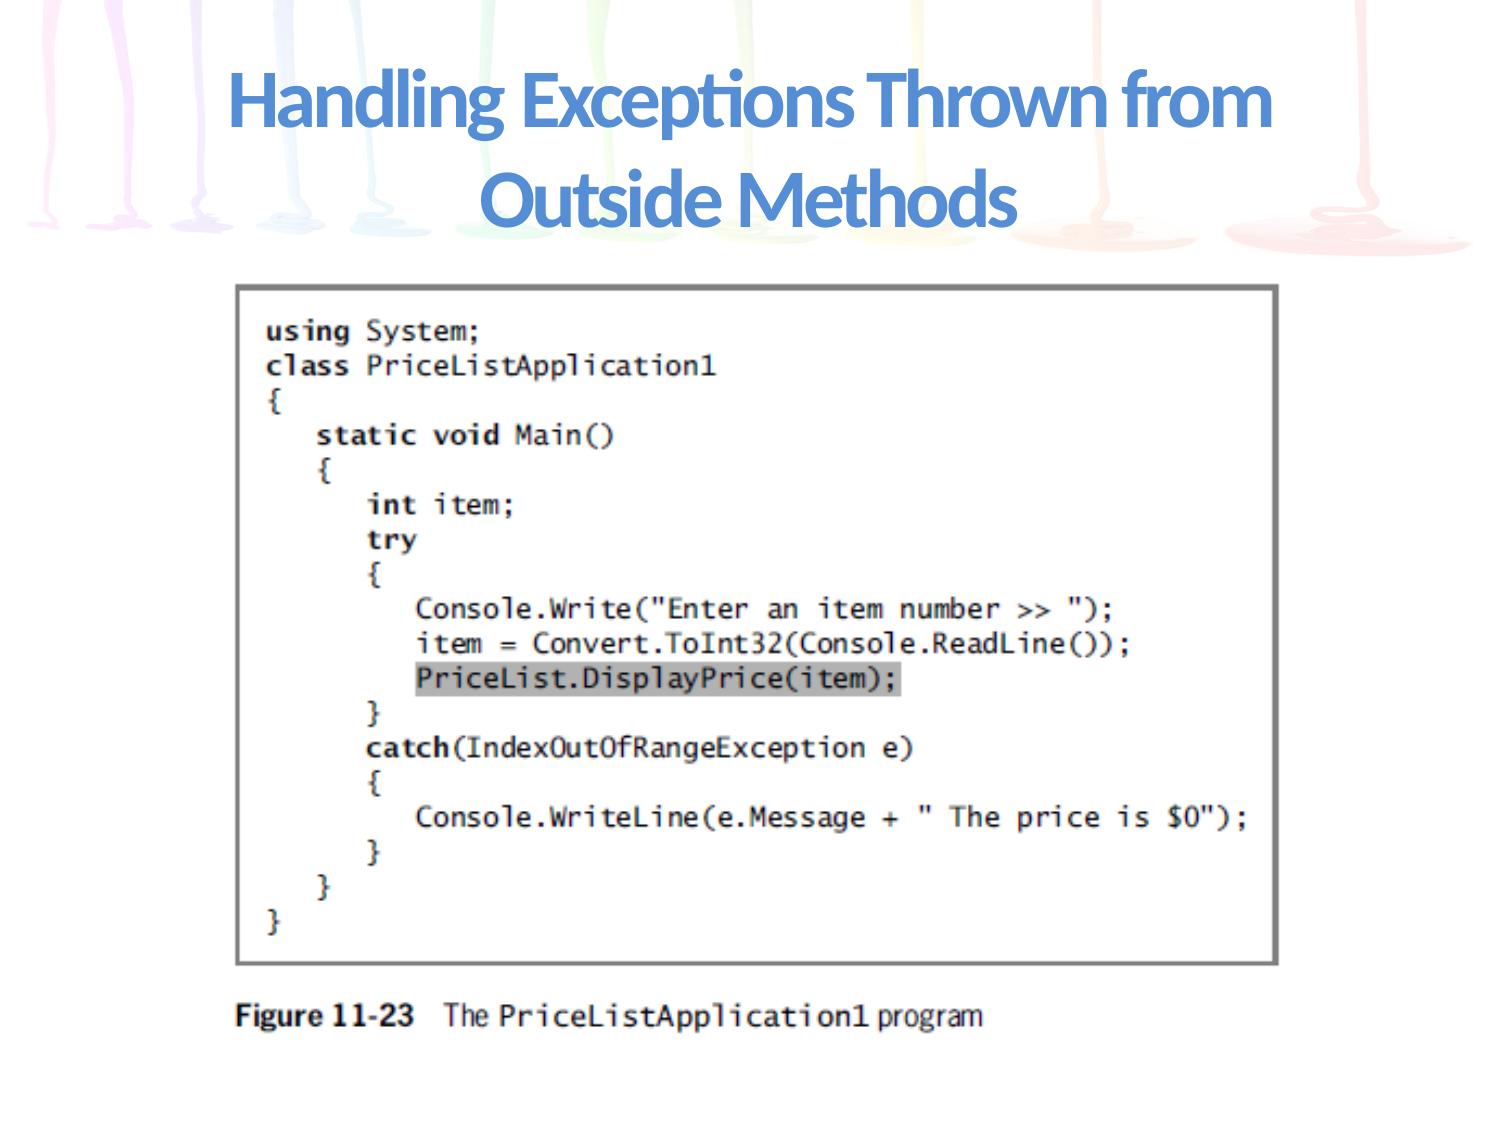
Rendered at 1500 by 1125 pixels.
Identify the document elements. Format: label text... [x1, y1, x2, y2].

picture [0, 0, 1500, 263]
title Handling Exceptions Thrown from Outside Methods [87, 49, 1413, 238]
picture [224, 275, 1288, 1040]
